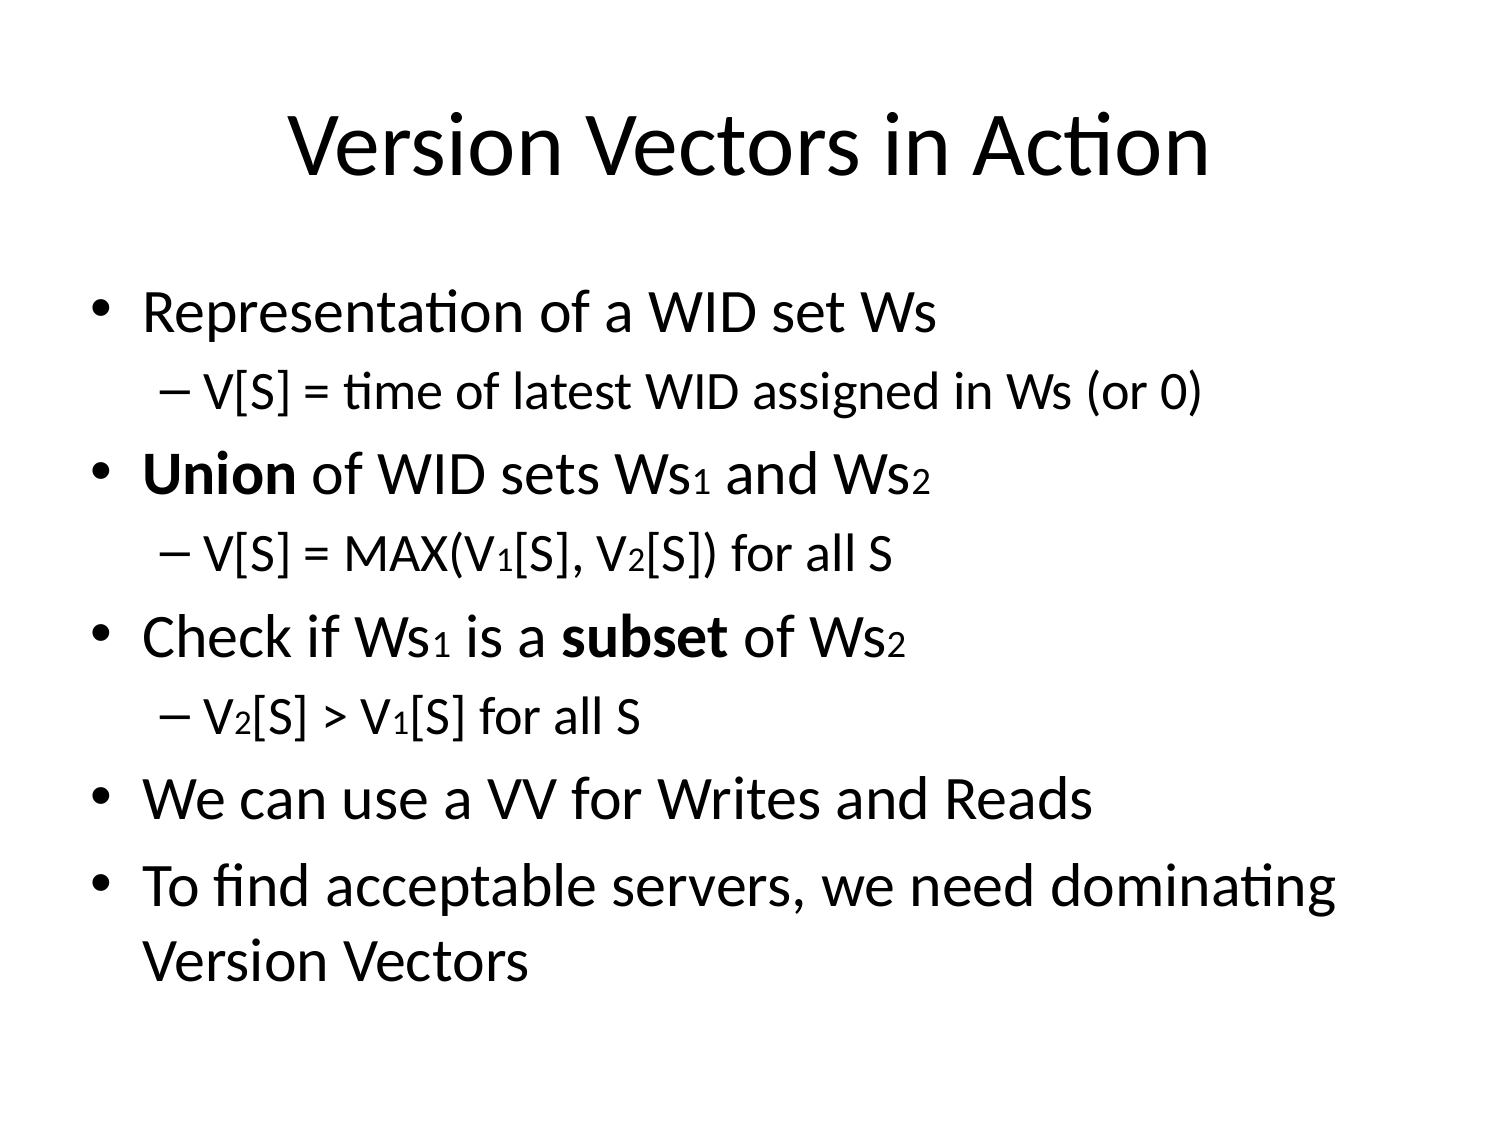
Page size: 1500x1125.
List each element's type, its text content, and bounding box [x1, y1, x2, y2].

list Representation of a WID set Ws V[S] = time of latest WID assigned in Ws (or 0) Union of WID sets Ws1 and Ws2 V[S] = MAX(V1[S], V2[S]) for all S Check if Ws1 is a subset of Ws2 V2[S] > V1[S] for all S We can use a VV for Writes and Reads To find acceptable servers, we need dominating Version Vectors [75, 262, 1425, 1005]
title Version Vectors in Action [75, 45, 1425, 233]
